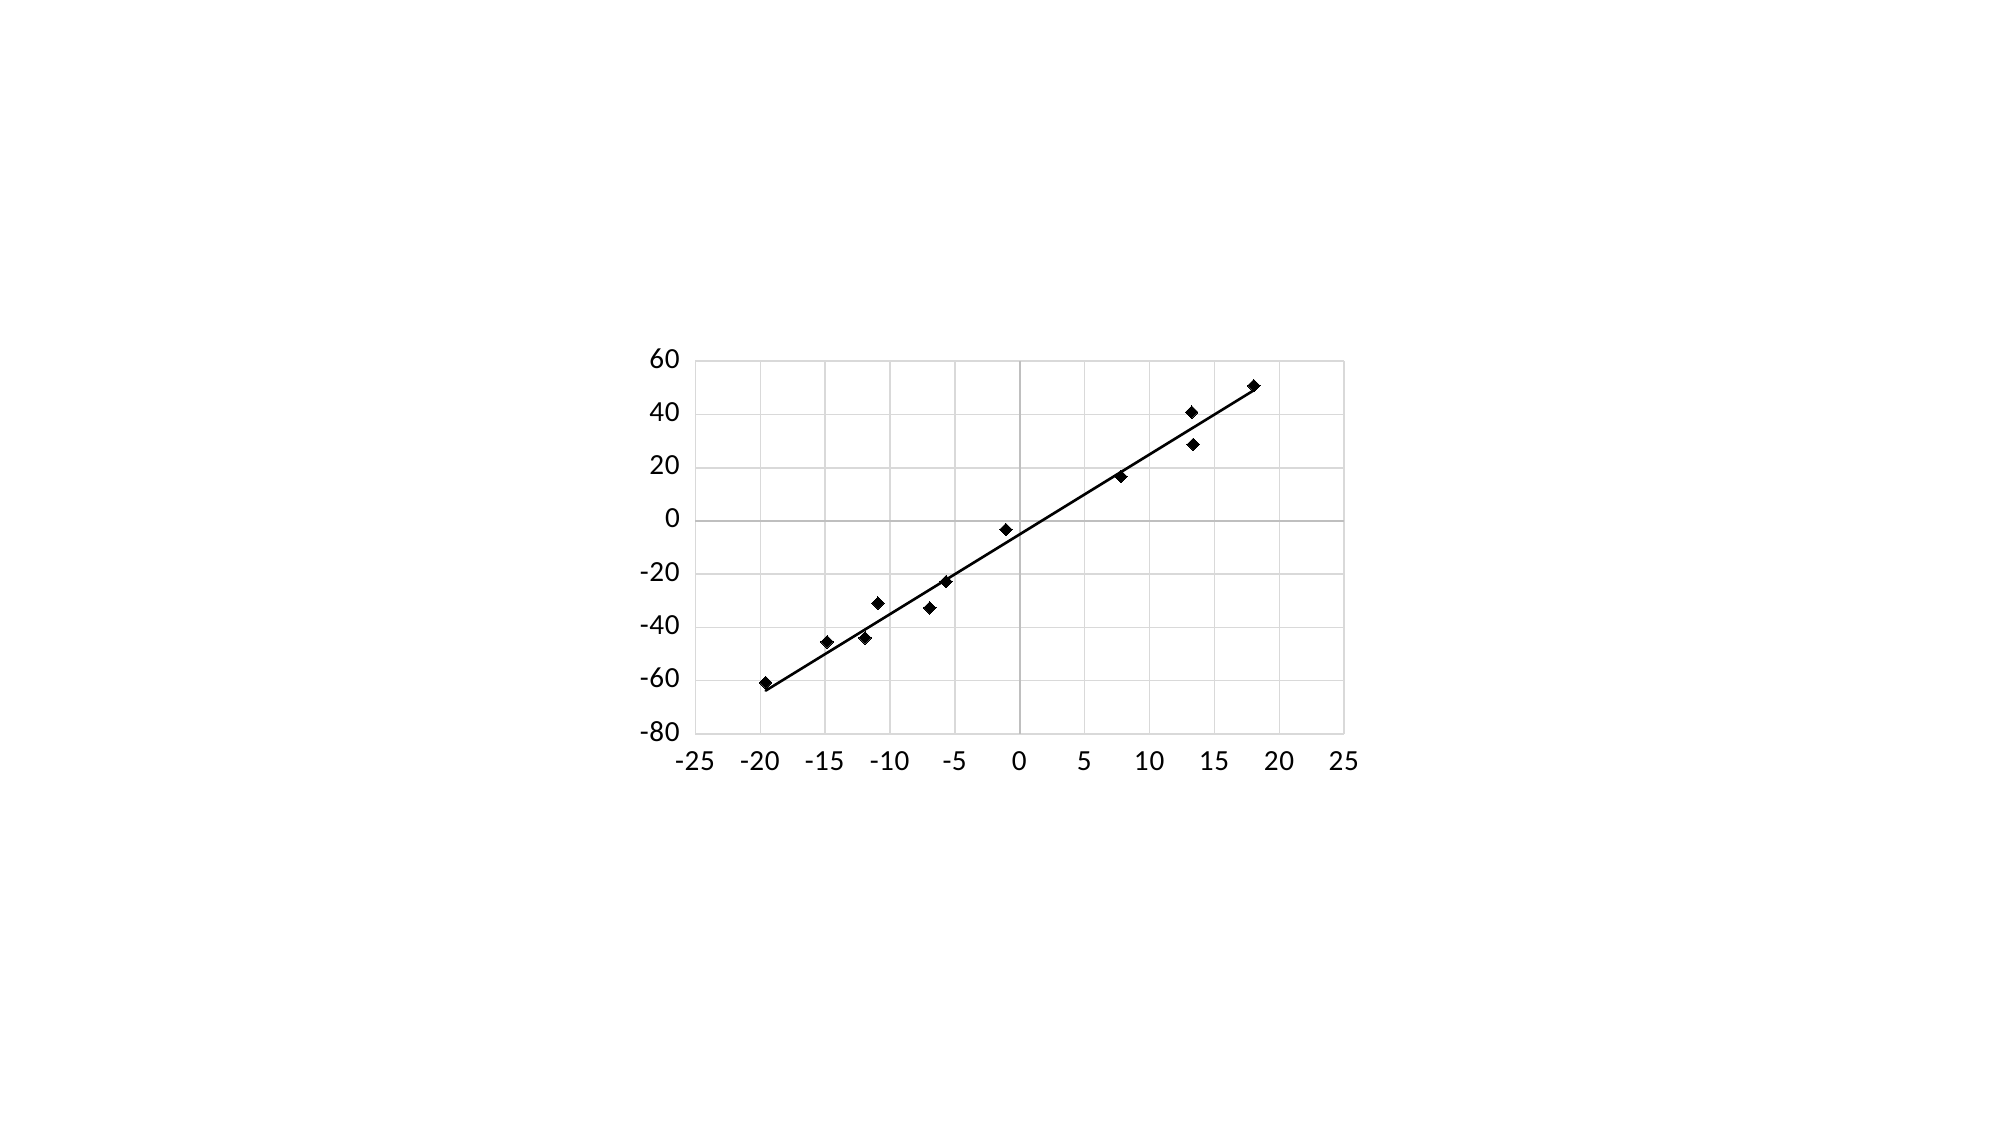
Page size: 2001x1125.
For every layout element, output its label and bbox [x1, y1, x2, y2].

chart [624, 337, 1375, 788]
